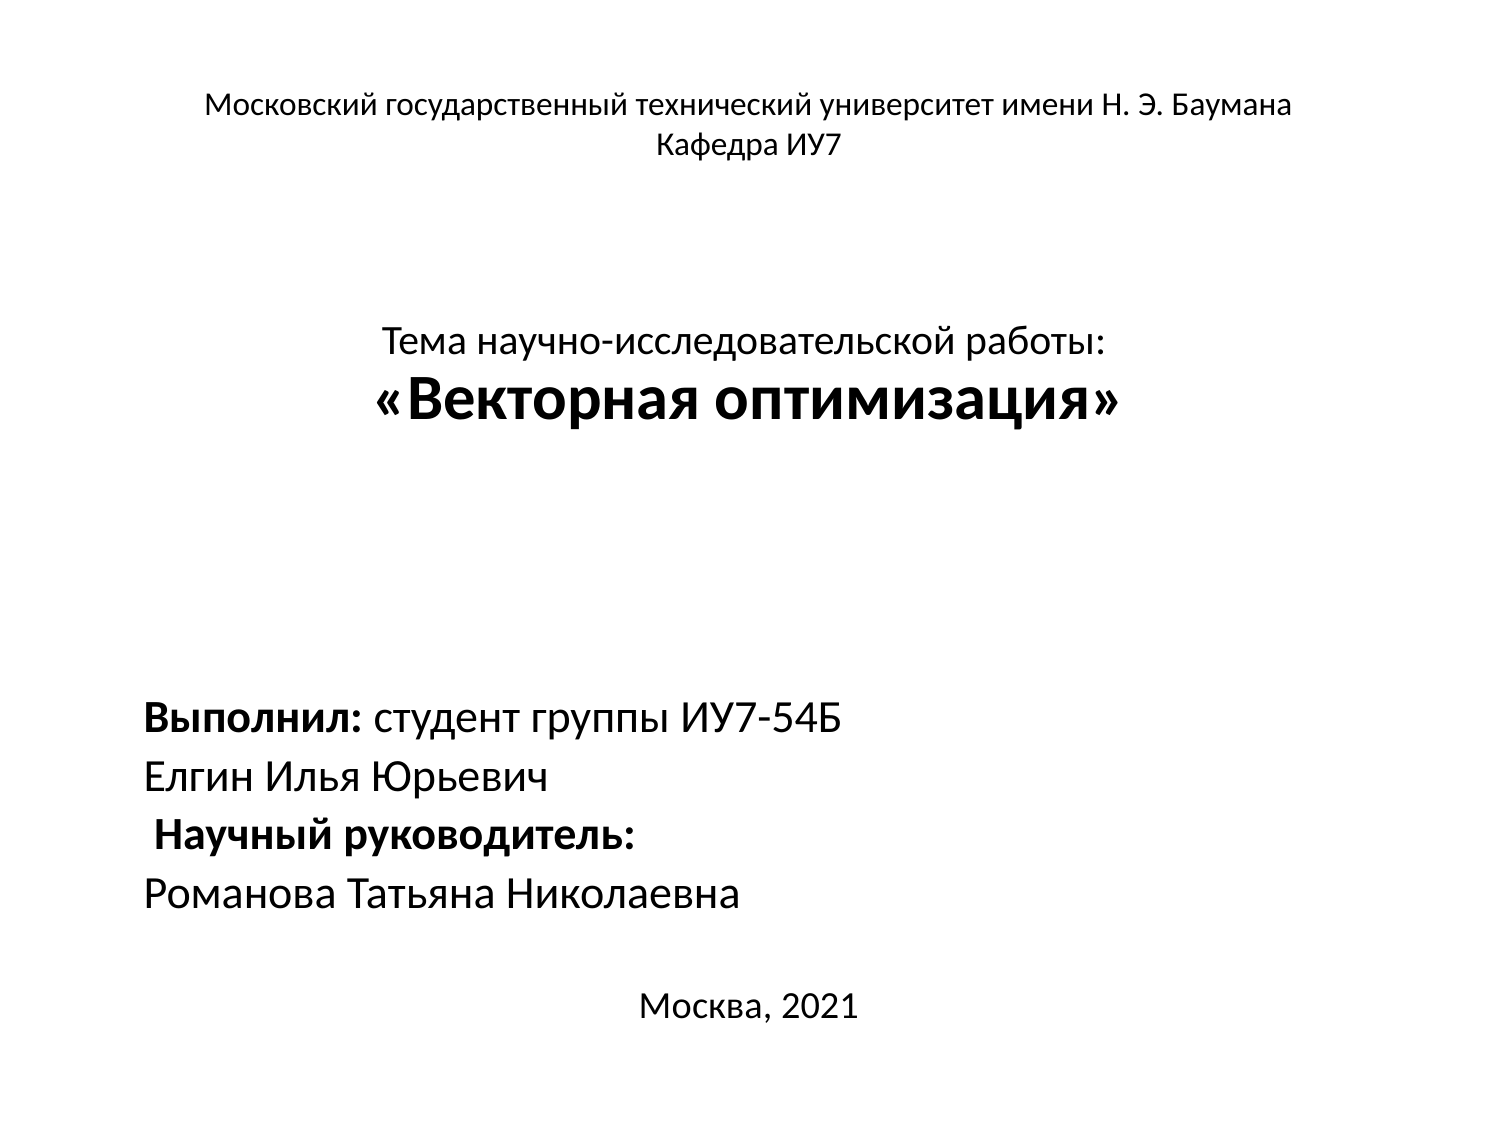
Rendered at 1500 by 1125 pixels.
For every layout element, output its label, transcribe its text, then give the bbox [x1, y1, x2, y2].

text_box Выполнил: студент группы ИУ7-54Б Елгин Илья Юрьевич Научный руководитель: Романова Татьяна Николаевна Москва, 2021 [128, 621, 1370, 1035]
text_box [0, 0, 1500, 200]
text_box Московский государственный технический университет имени Н. Э. Баумана Кафедра ИУ7 [219, 9, 1279, 235]
title Тема научно-исследовательской работы: «Векторная оптимизация» [45, 200, 1453, 552]
